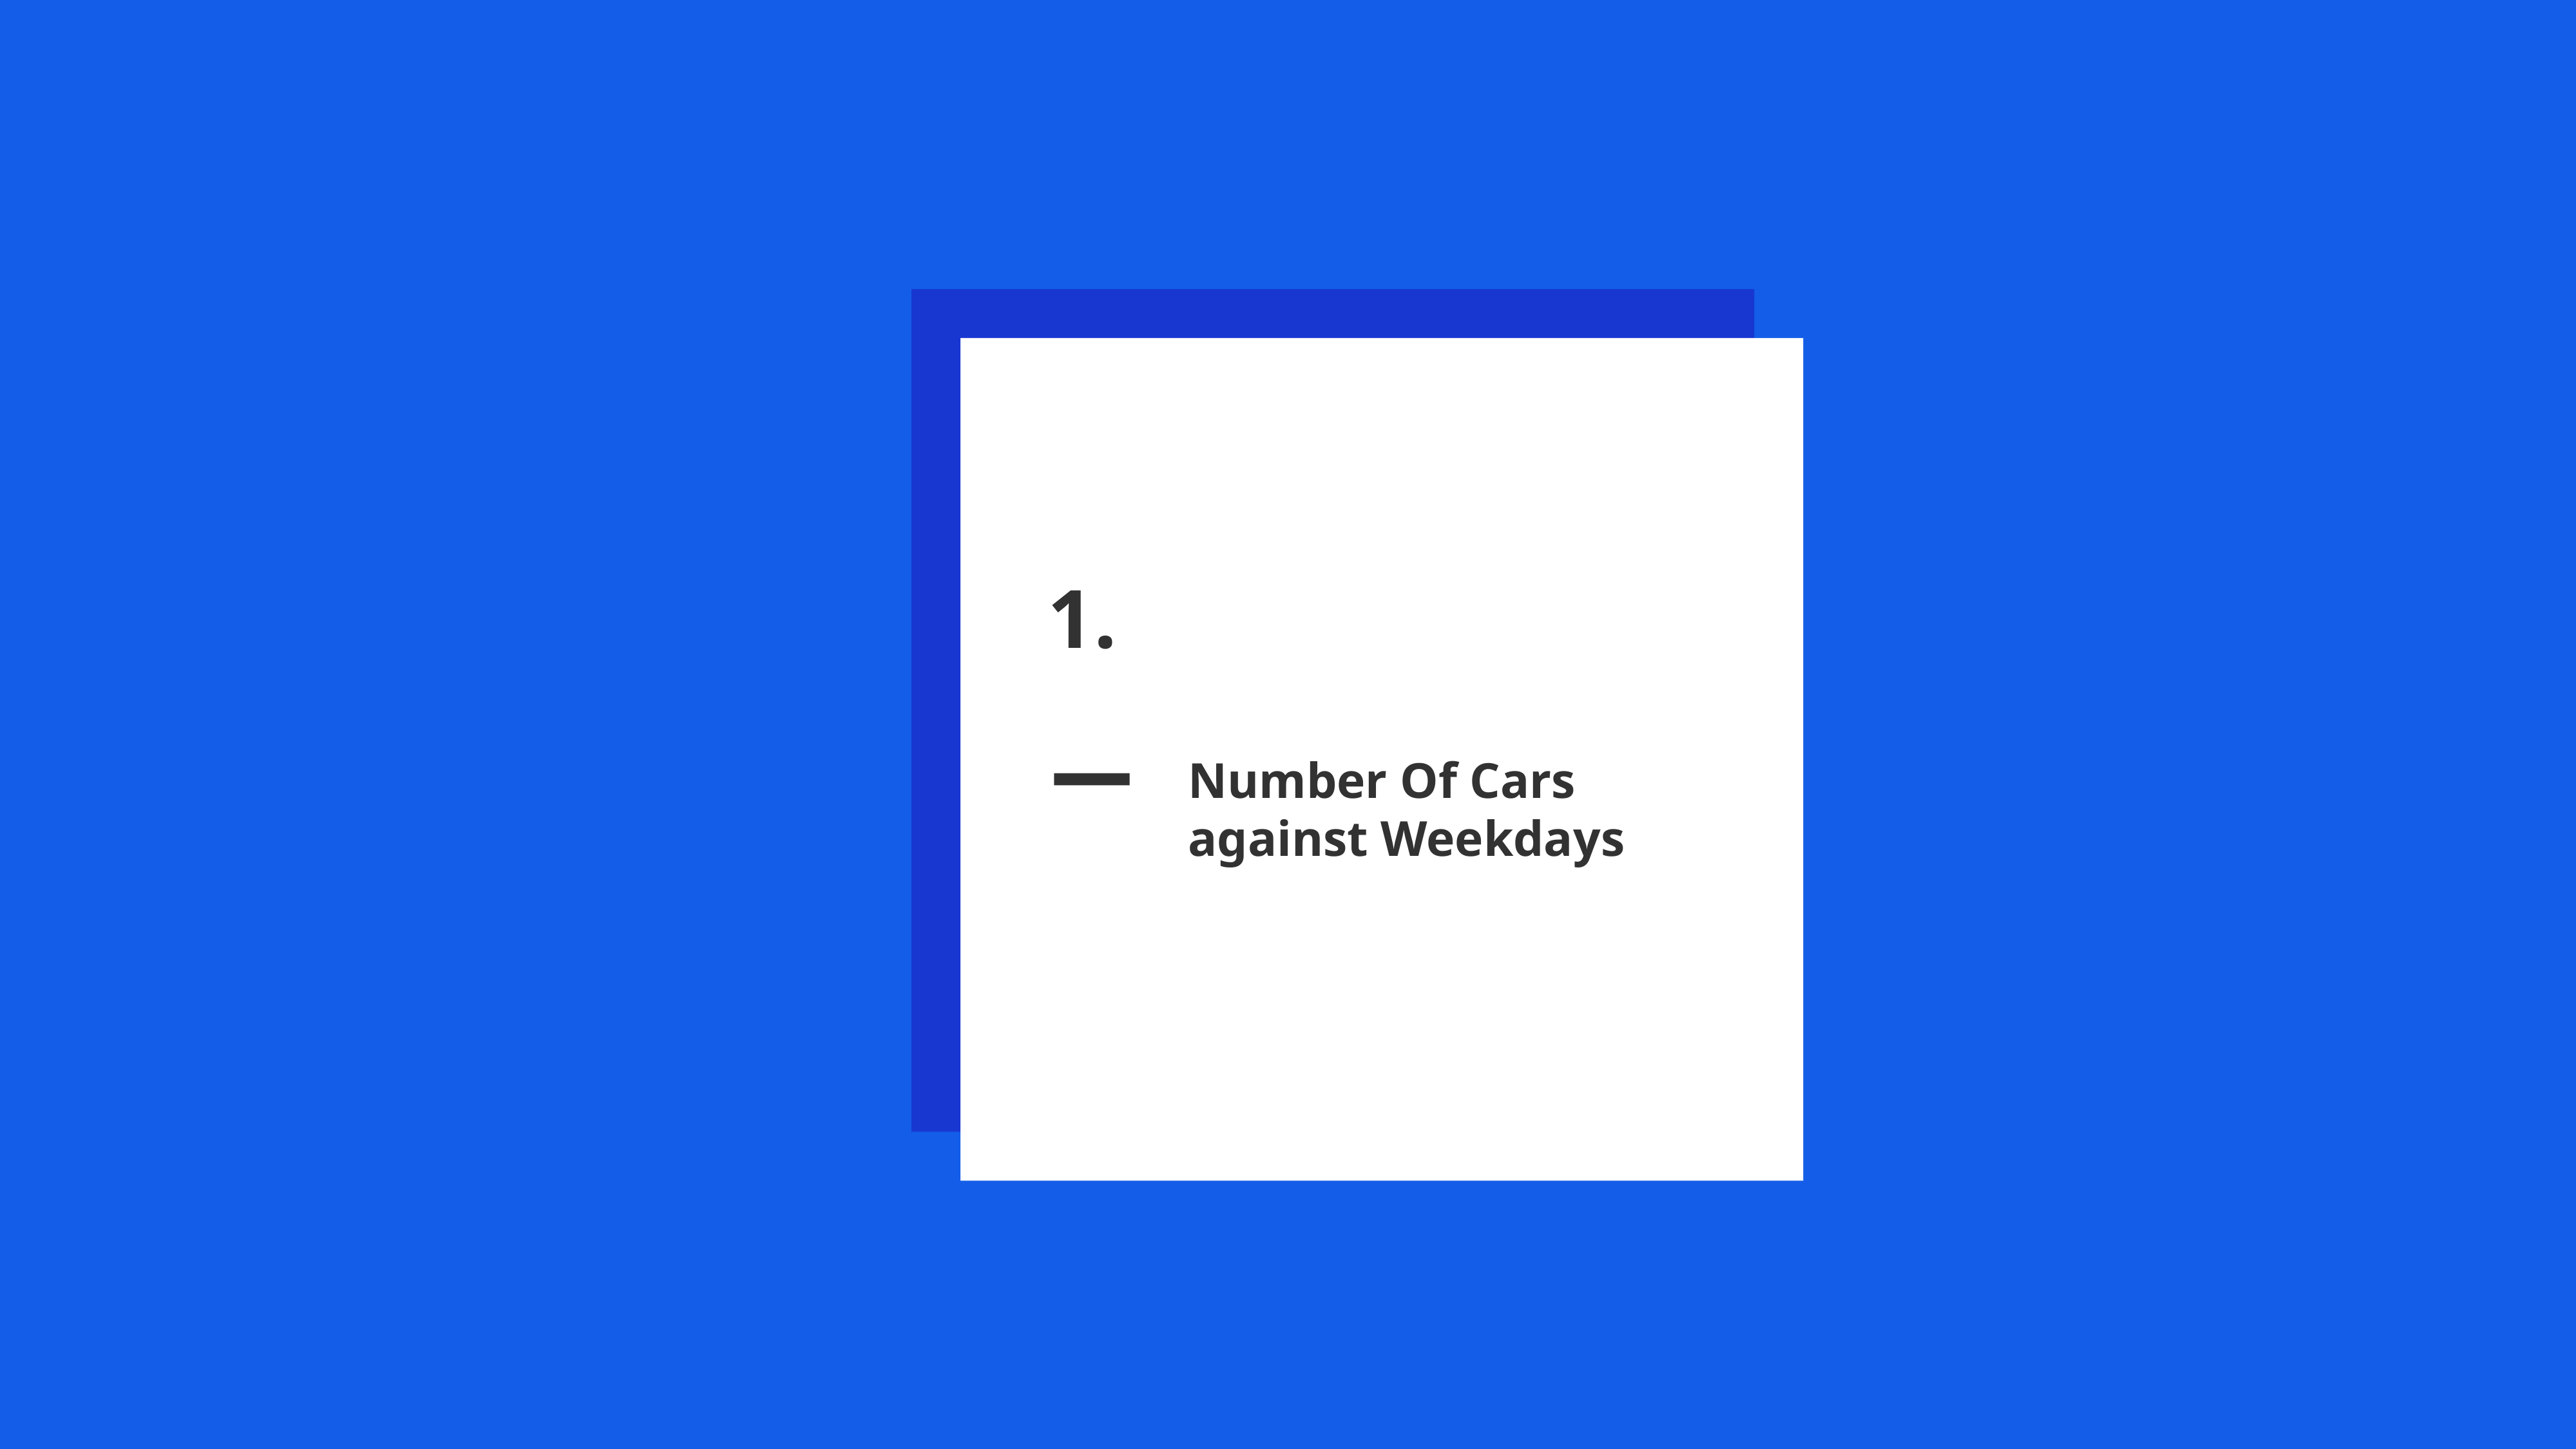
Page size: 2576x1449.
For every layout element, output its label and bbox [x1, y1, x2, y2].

text_box [960, 337, 1804, 1181]
text_box [911, 289, 1755, 1132]
text_box [1038, 563, 1661, 873]
text_box [0, 0, 2576, 1449]
